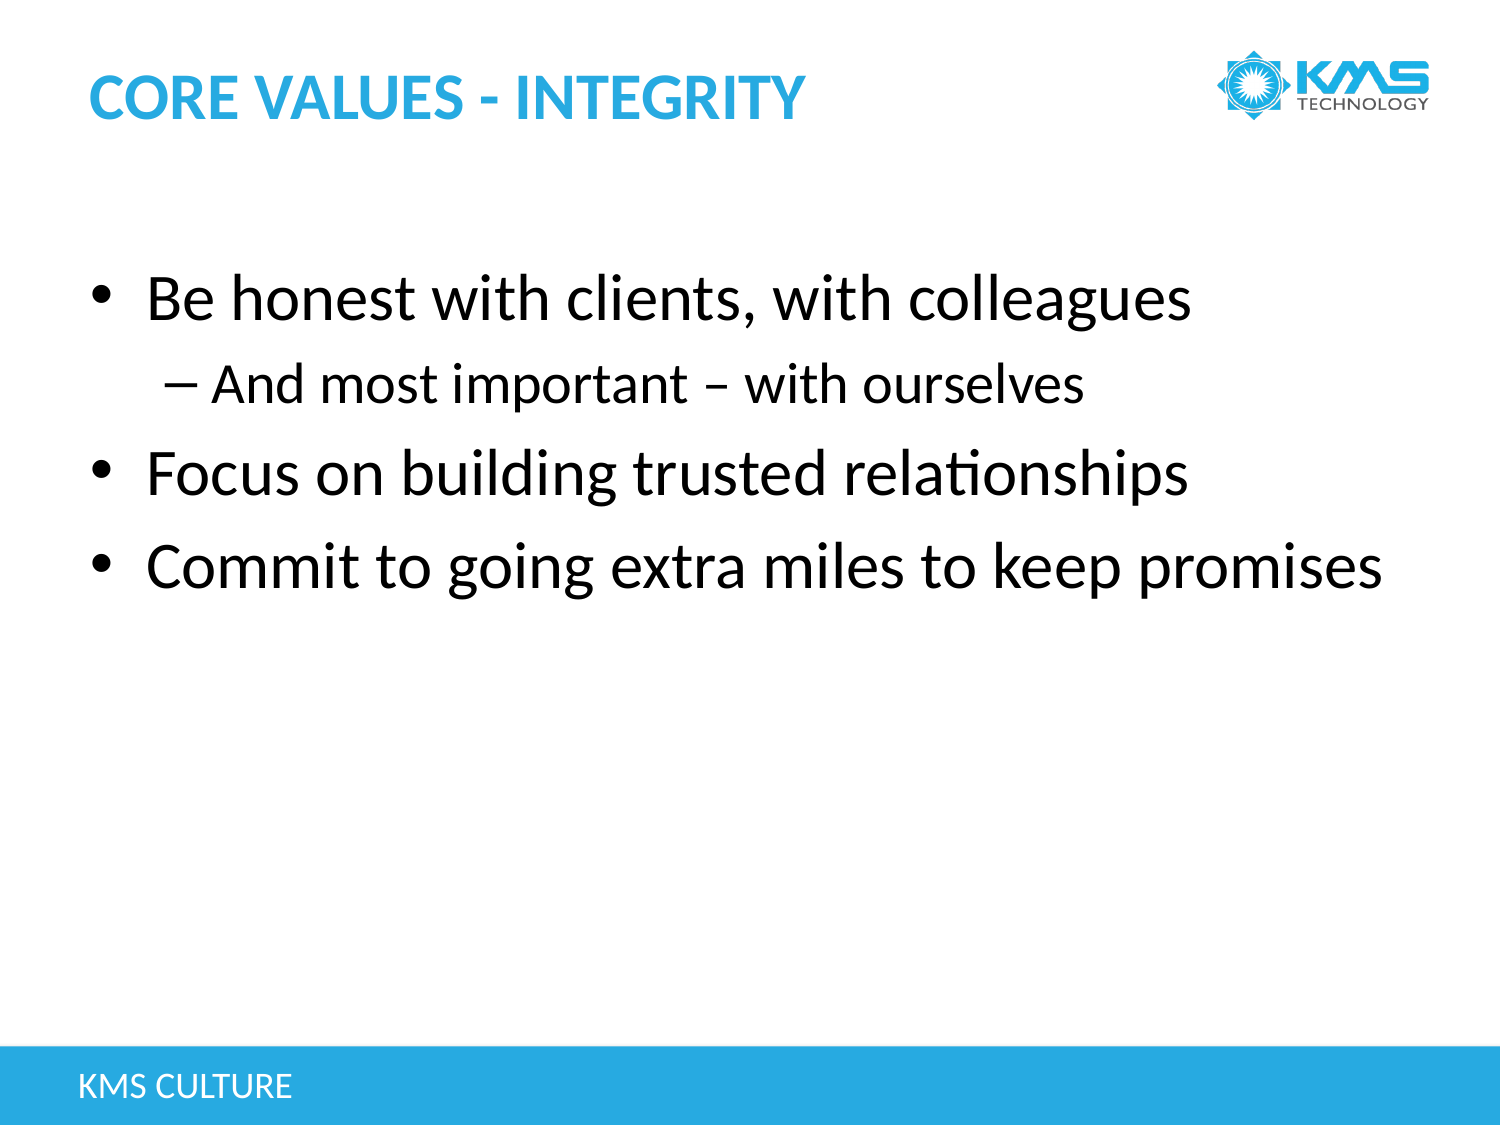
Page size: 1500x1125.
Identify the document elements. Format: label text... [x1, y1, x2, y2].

picture [1208, 45, 1436, 126]
list Be honest with clients, with colleagues And most important – with ourselves Focus on building trusted relationships Commit to going extra miles to keep promises [75, 246, 1425, 989]
title Core Values - Integrity [75, 45, 1102, 150]
list KMS Culture [63, 1053, 978, 1125]
